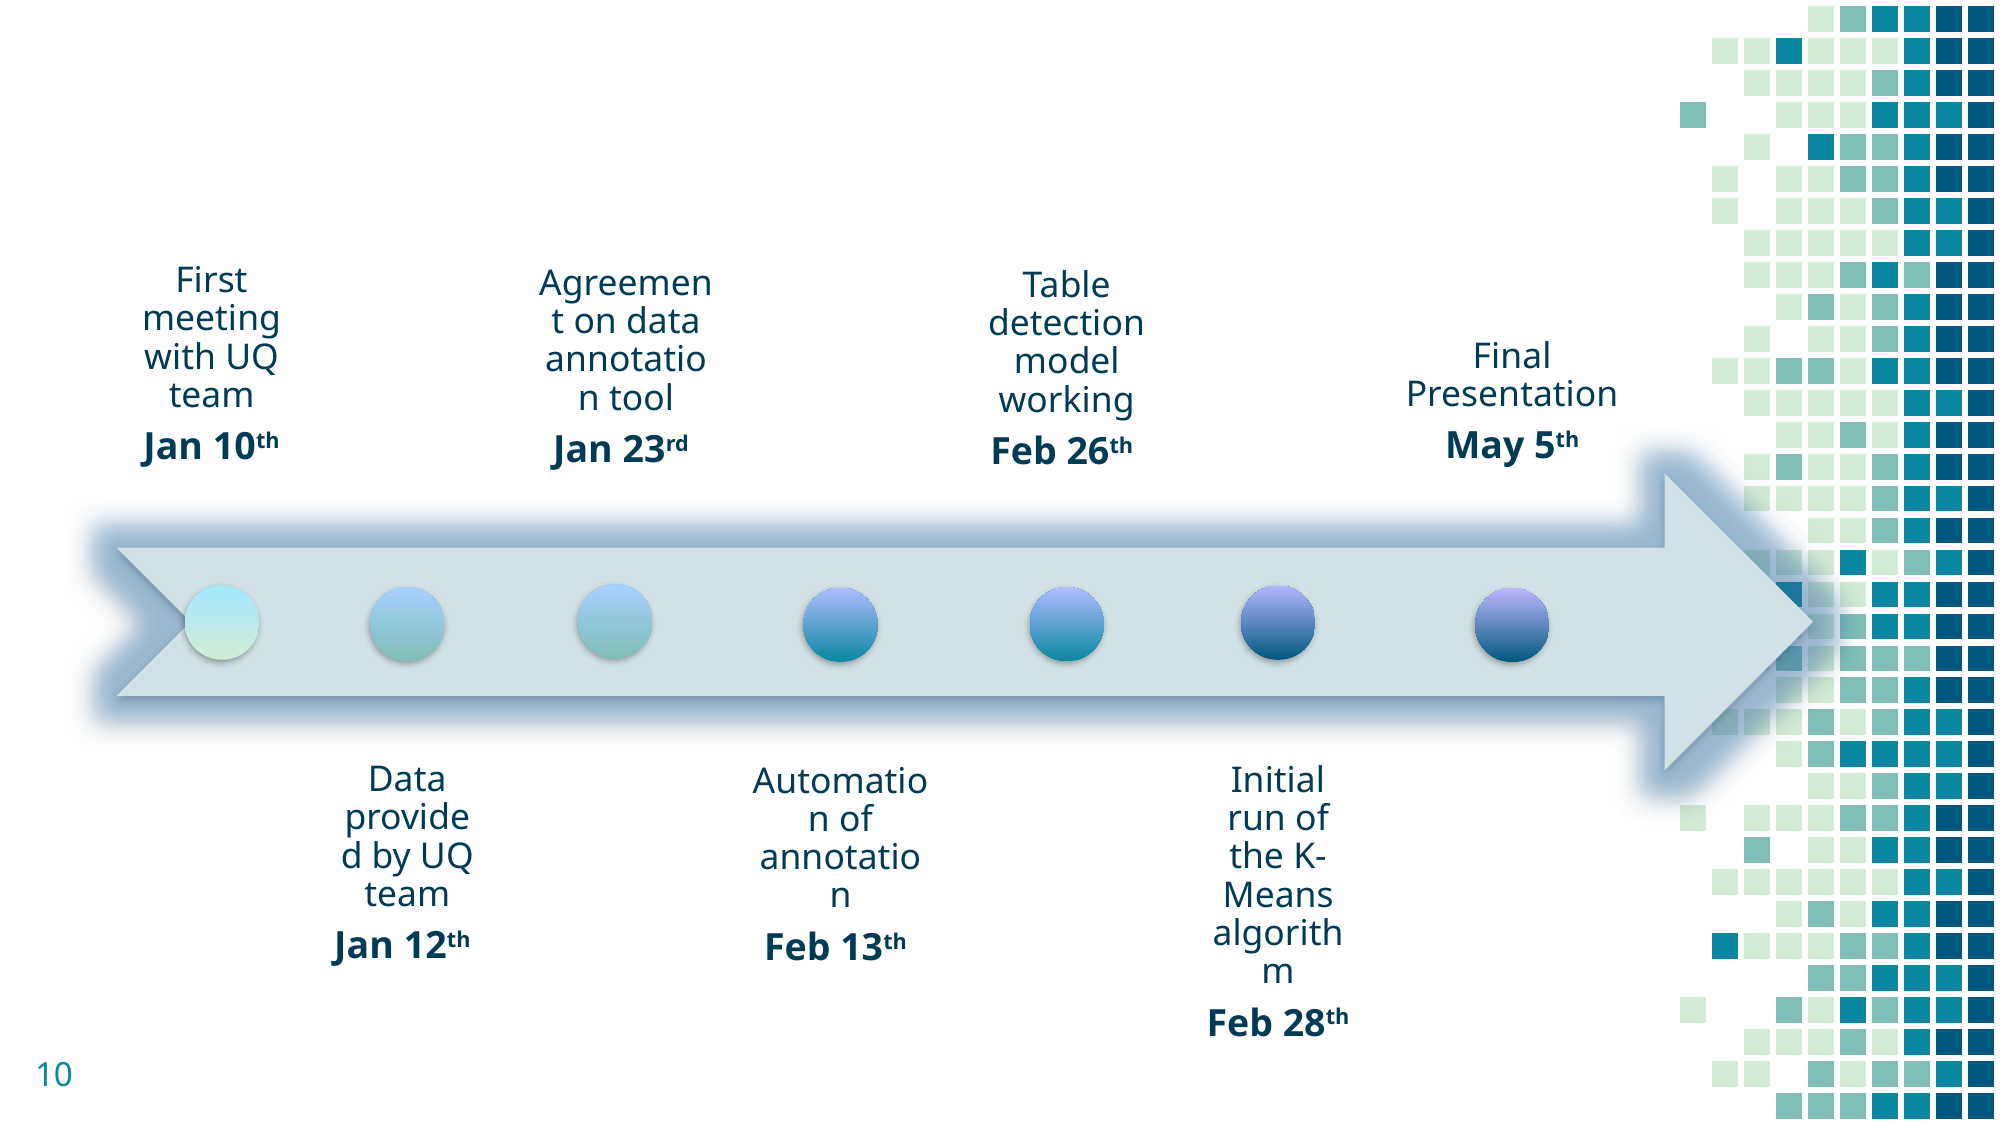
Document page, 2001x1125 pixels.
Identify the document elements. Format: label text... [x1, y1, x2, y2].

slide_number 10 [20, 1032, 140, 1119]
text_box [116, 250, 1814, 994]
